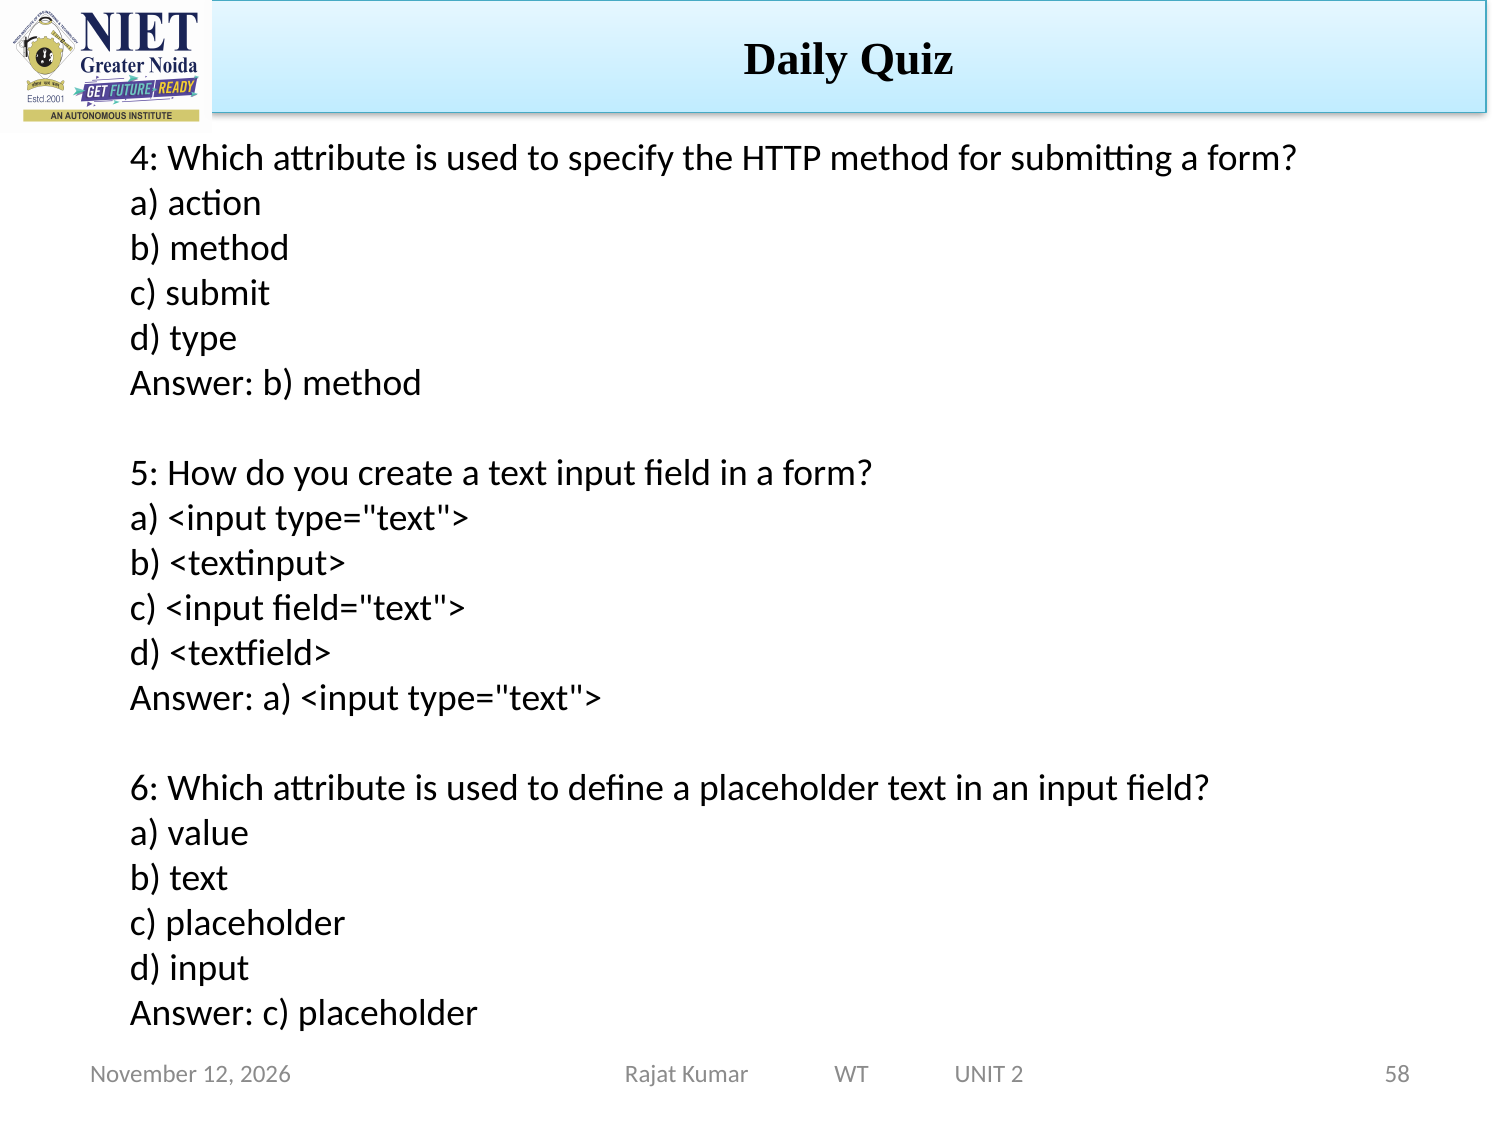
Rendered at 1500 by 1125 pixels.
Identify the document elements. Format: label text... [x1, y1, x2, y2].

footer Rajat Kumar WT UNIT 2 [412, 1042, 1074, 1103]
slide_number 58 [1074, 1042, 1425, 1103]
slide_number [75, 1042, 412, 1103]
picture [0, 0, 212, 133]
text_box 4: Which attribute is used to specify the HTTP method for submitting a form? a) action b) method c) submit d) type Answer: b) method 5: How do you create a text input field in a form? a) <input type="text"> b) <textinput> c) <input field="text"> d) <textfield> Answer: a) <input type="text"> 6: Which attribute is used to define a placeholder text in an input field? a) value b) text c) placeholder d) input Answer: c) placeholder [115, 125, 1500, 1041]
text_box Daily Quiz [212, 0, 1487, 113]
